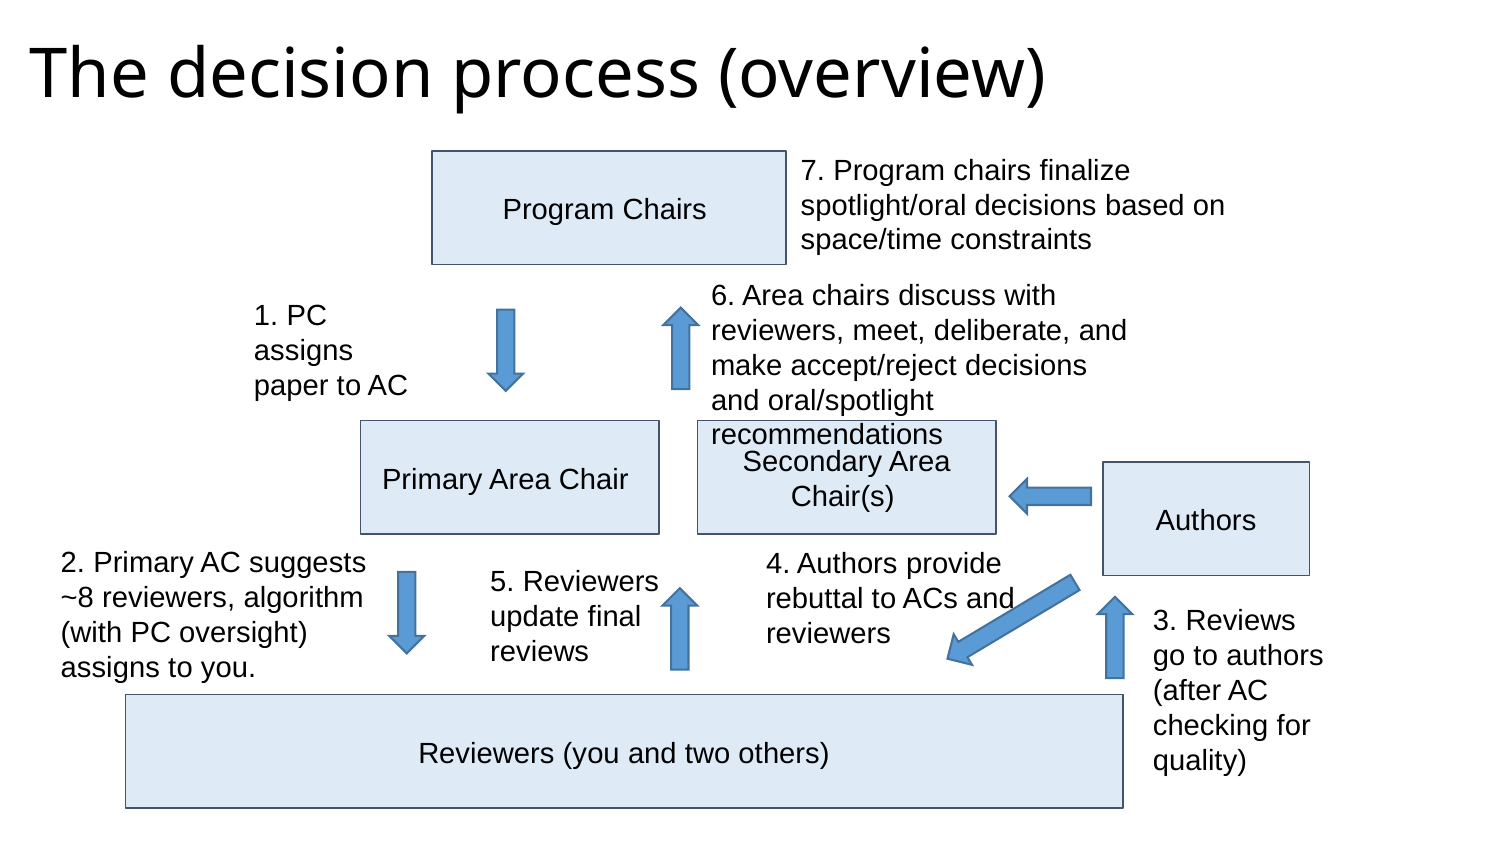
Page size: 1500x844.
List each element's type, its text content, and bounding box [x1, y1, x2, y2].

text_box 4. Authors provide rebuttal to ACs and reviewers [751, 537, 1052, 657]
text_box 2. Primary AC suggests ~8 reviewers, algorithm (with PC oversight) assigns to you. [45, 536, 422, 691]
text_box [1095, 595, 1135, 680]
text_box 7. Program chairs finalize spotlight/oral decisions based on space/time constraints [785, 143, 1249, 264]
text_box Program Chairs [431, 151, 786, 265]
text_box Reviewers (you and two others) [125, 694, 1124, 809]
text_box Primary Area Chair [360, 420, 660, 535]
text_box [485, 308, 526, 393]
text_box [660, 306, 696, 391]
title The decision process (overview) [14, 23, 1413, 118]
text_box 3. Reviews go to authors (after AC checking for quality) [1138, 594, 1346, 784]
text_box [386, 570, 427, 655]
text_box [1052, 573, 1081, 608]
text_box Authors [1102, 462, 1310, 576]
text_box Secondary Area Chair(s) [697, 459, 997, 535]
text_box [1008, 476, 1093, 517]
text_box 6. Area chairs discuss with reviewers, meet, deliberate, and make accept/reject decisions and oral/spotlight recommendations [696, 268, 1160, 459]
text_box 5. Reviewers update final reviews [475, 555, 729, 675]
text_box [946, 657, 975, 667]
text_box 1. PC assigns paper to AC [239, 288, 432, 409]
